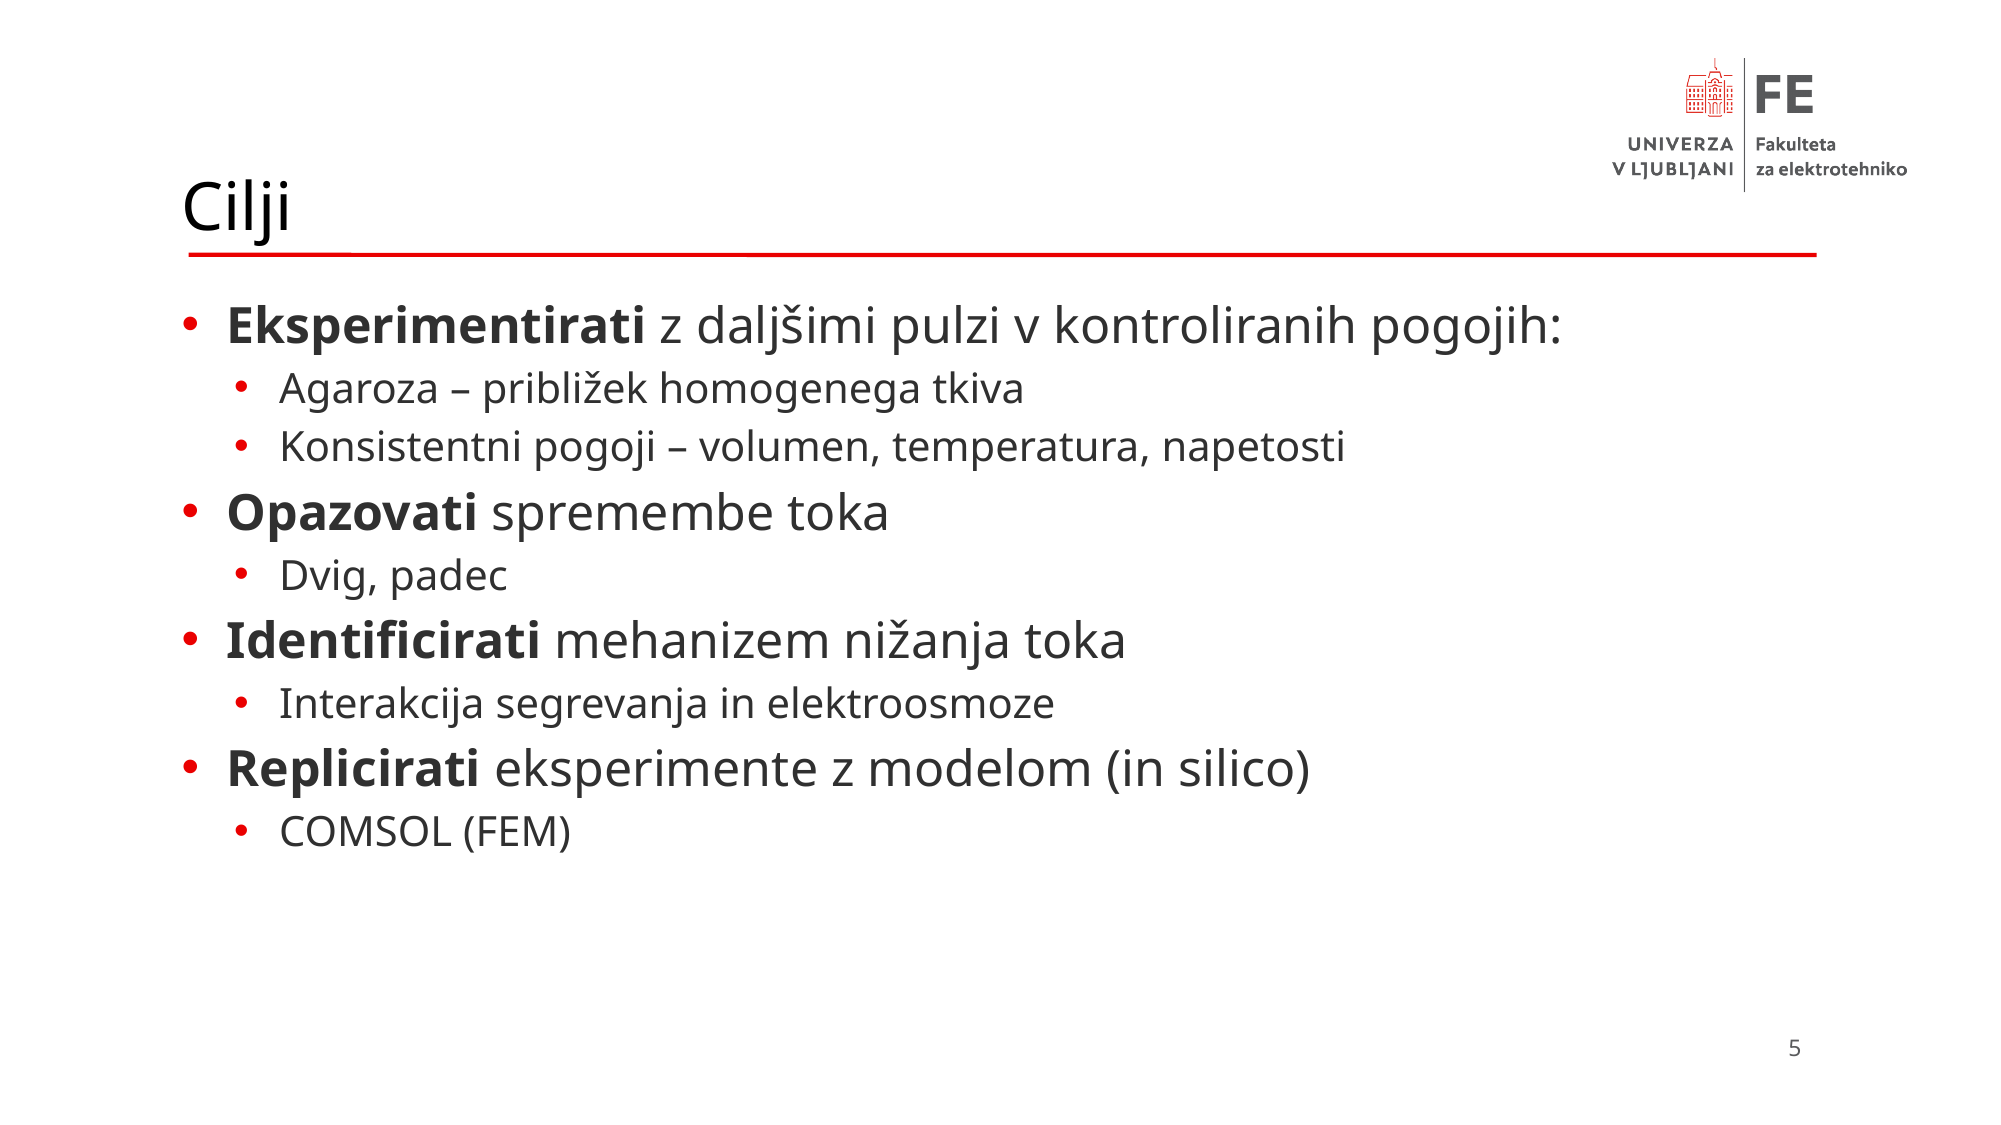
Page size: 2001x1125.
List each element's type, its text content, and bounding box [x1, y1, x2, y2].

slide_number 5 [1701, 1019, 1817, 1080]
title Cilji [166, 0, 1649, 252]
list Eksperimentirati z daljšimi pulzi v kontroliranih pogojih: Agaroza – približek homogenega tkiva Konsistentni pogoji – volumen, temperatura, napetosti Opazovati spremembe toka Dvig, padec Identificirati mehanizem nižanja toka Interakcija segrevanja in elektroosmoze Replicirati eksperimente z modelom (in silico) COMSOL (FEM) [166, 255, 1817, 894]
picture [1649, 20, 1944, 230]
